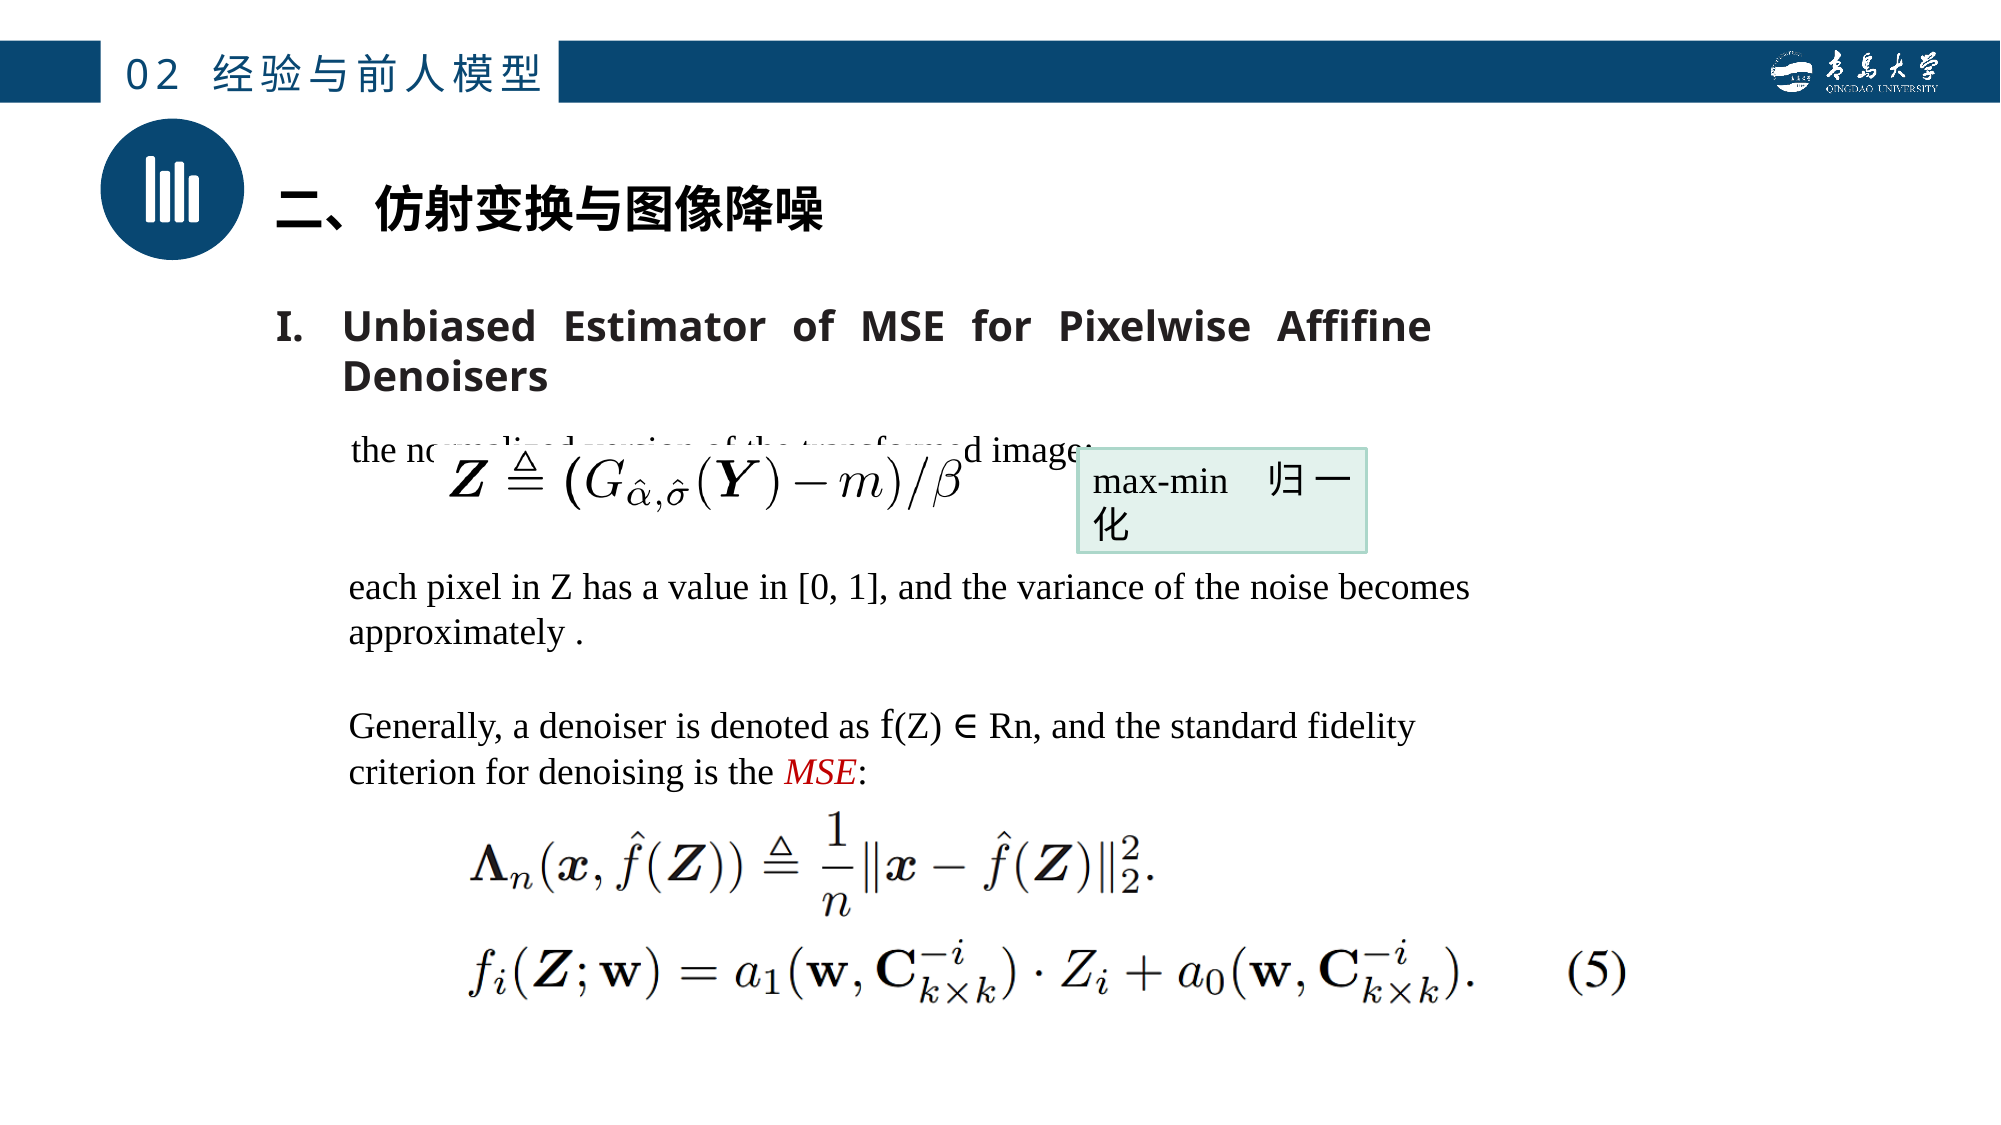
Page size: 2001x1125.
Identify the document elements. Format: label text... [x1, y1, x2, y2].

text_box [174, 161, 185, 223]
text_box max-min 归一化 [1078, 448, 1367, 553]
picture [434, 445, 965, 518]
text_box Unbiased Estimator of MSE for Pixelwise Affifine Denoisers the normalized version of the transformed image: [261, 292, 1448, 523]
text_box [0, 40, 2000, 107]
text_box [145, 156, 156, 223]
text_box 二、仿射变换与图像降噪 [259, 169, 854, 245]
picture [434, 803, 1197, 931]
picture [455, 932, 1655, 1015]
picture [1771, 49, 1938, 94]
text_box [159, 170, 171, 223]
text_box [188, 175, 199, 223]
text_box [99, 117, 246, 262]
